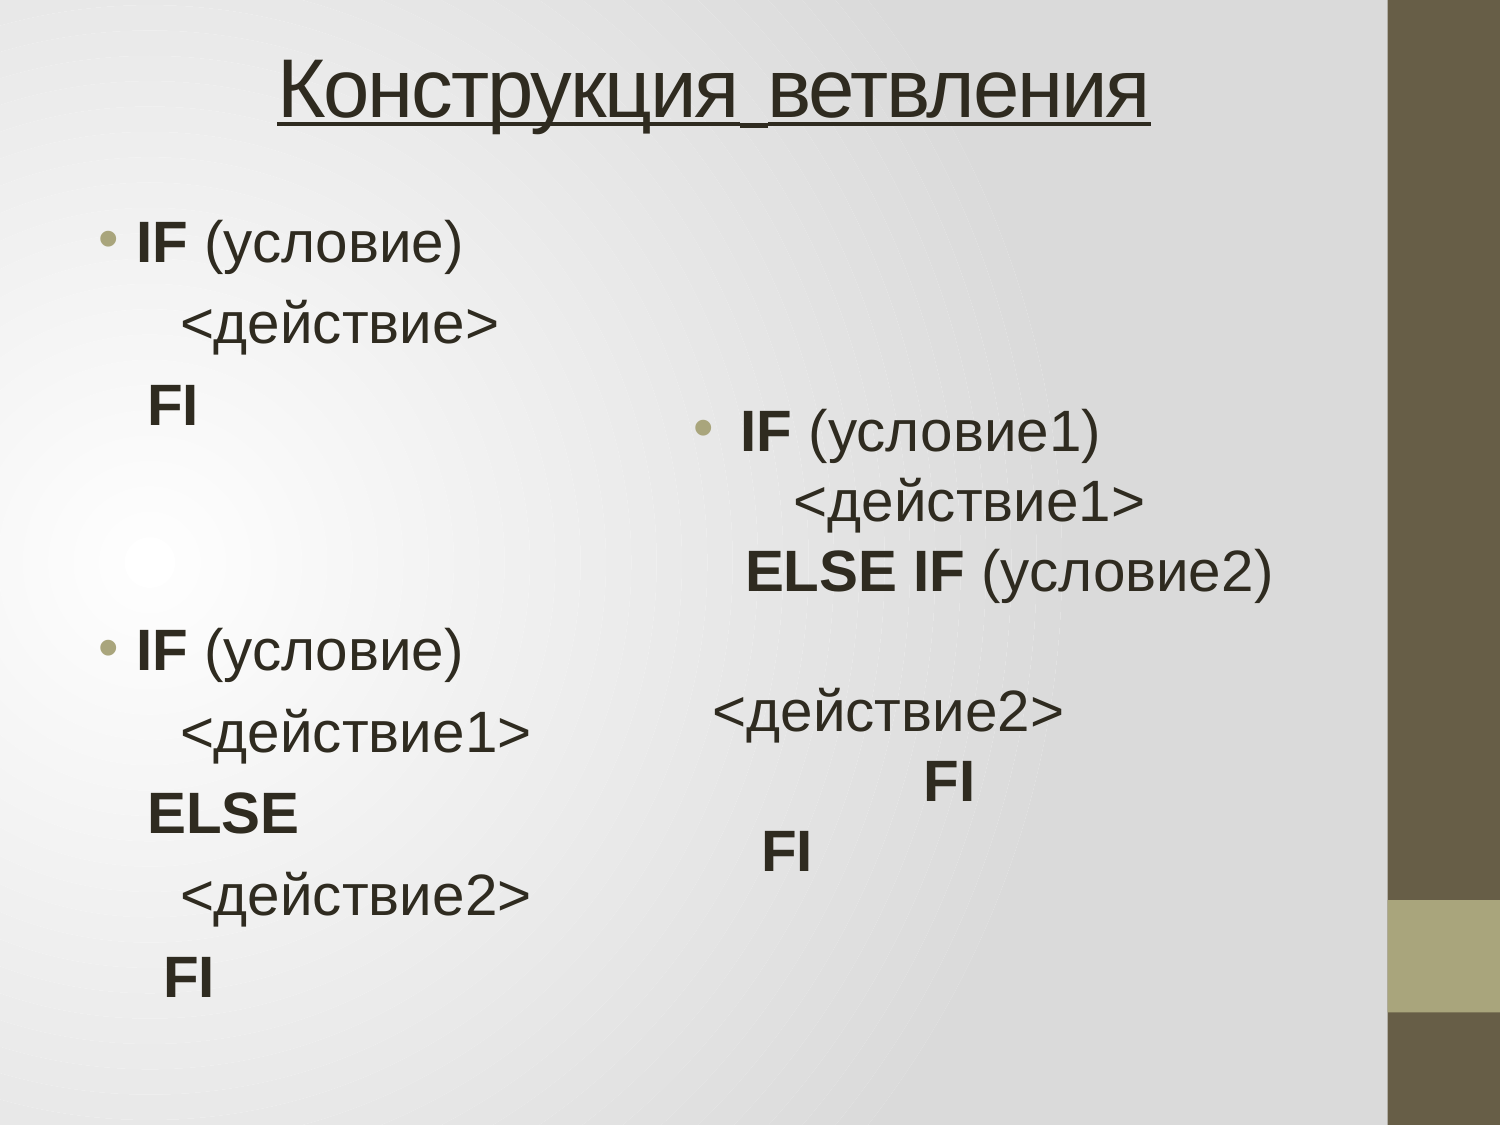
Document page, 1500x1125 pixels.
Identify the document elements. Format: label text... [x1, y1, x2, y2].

title Конструкция ветвления [89, 0, 1340, 155]
text_box IF (условие1) <действие1> ELSE IF (условие2) <действие2> FI FI [679, 385, 1353, 935]
list IF (условие) <действие> FI IF (условие) <действие1> ELSE <действие2> FI [64, 196, 752, 1047]
